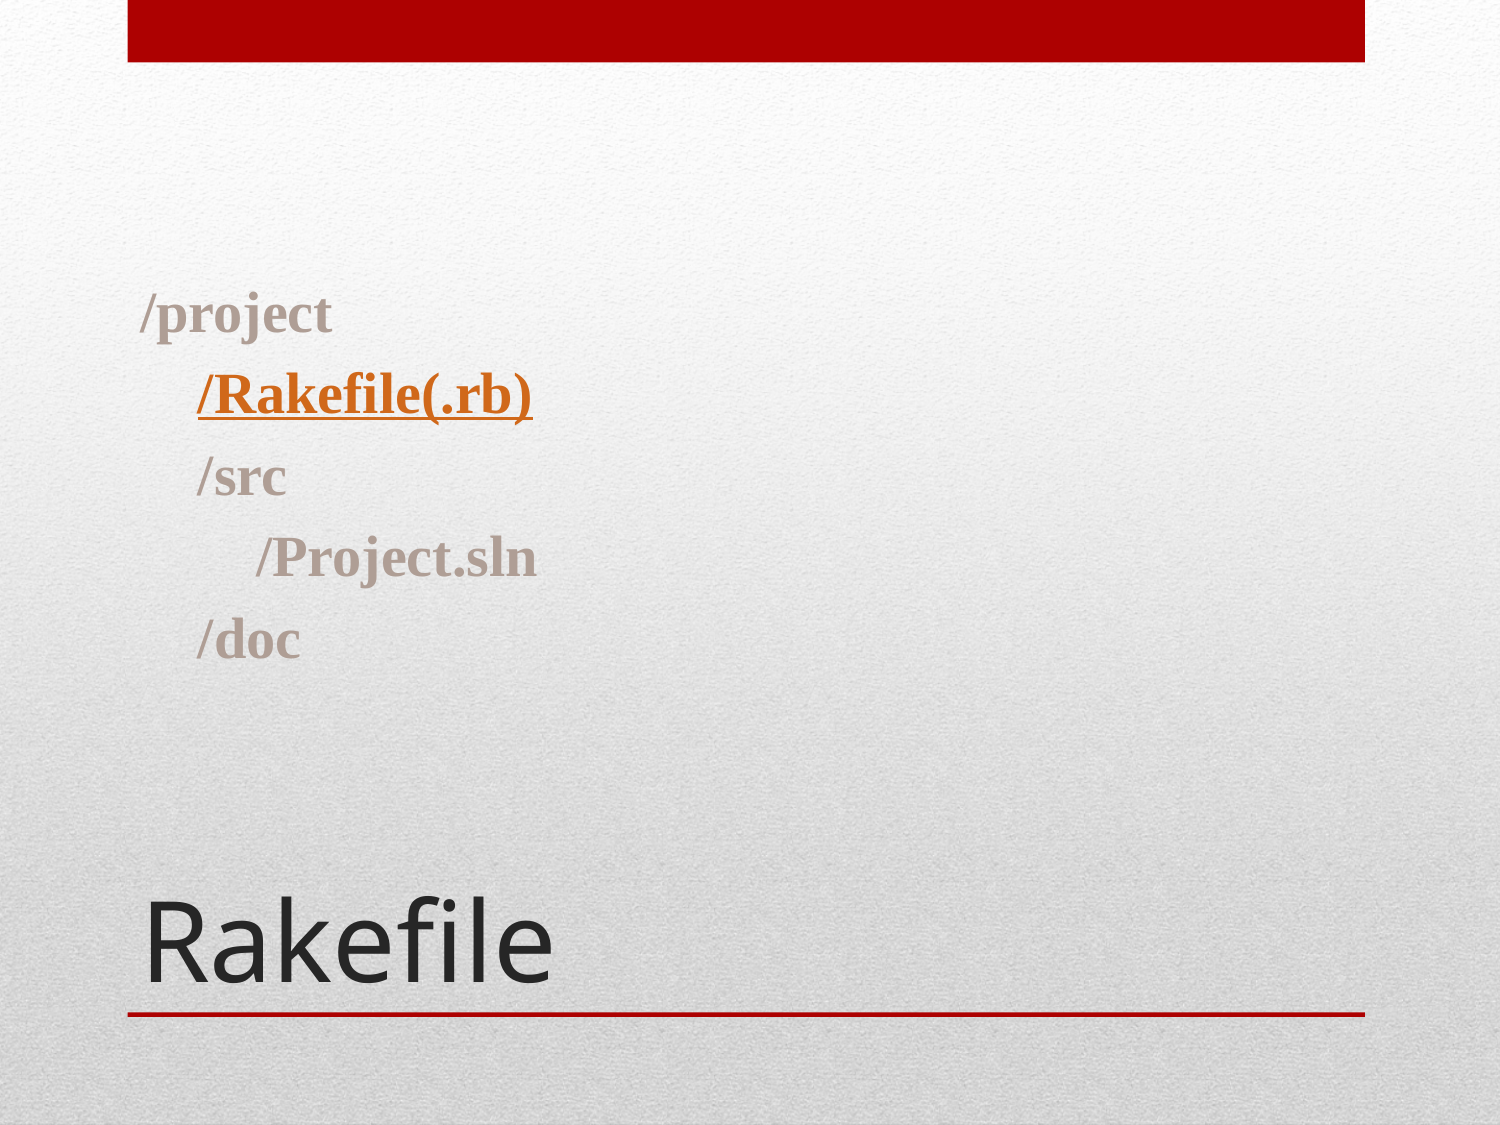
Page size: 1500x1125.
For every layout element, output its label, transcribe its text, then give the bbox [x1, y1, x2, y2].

list /project /Rakefile(.rb) /src /Project.sln /doc [125, 112, 1363, 750]
title Rakefile [125, 750, 1238, 1013]
